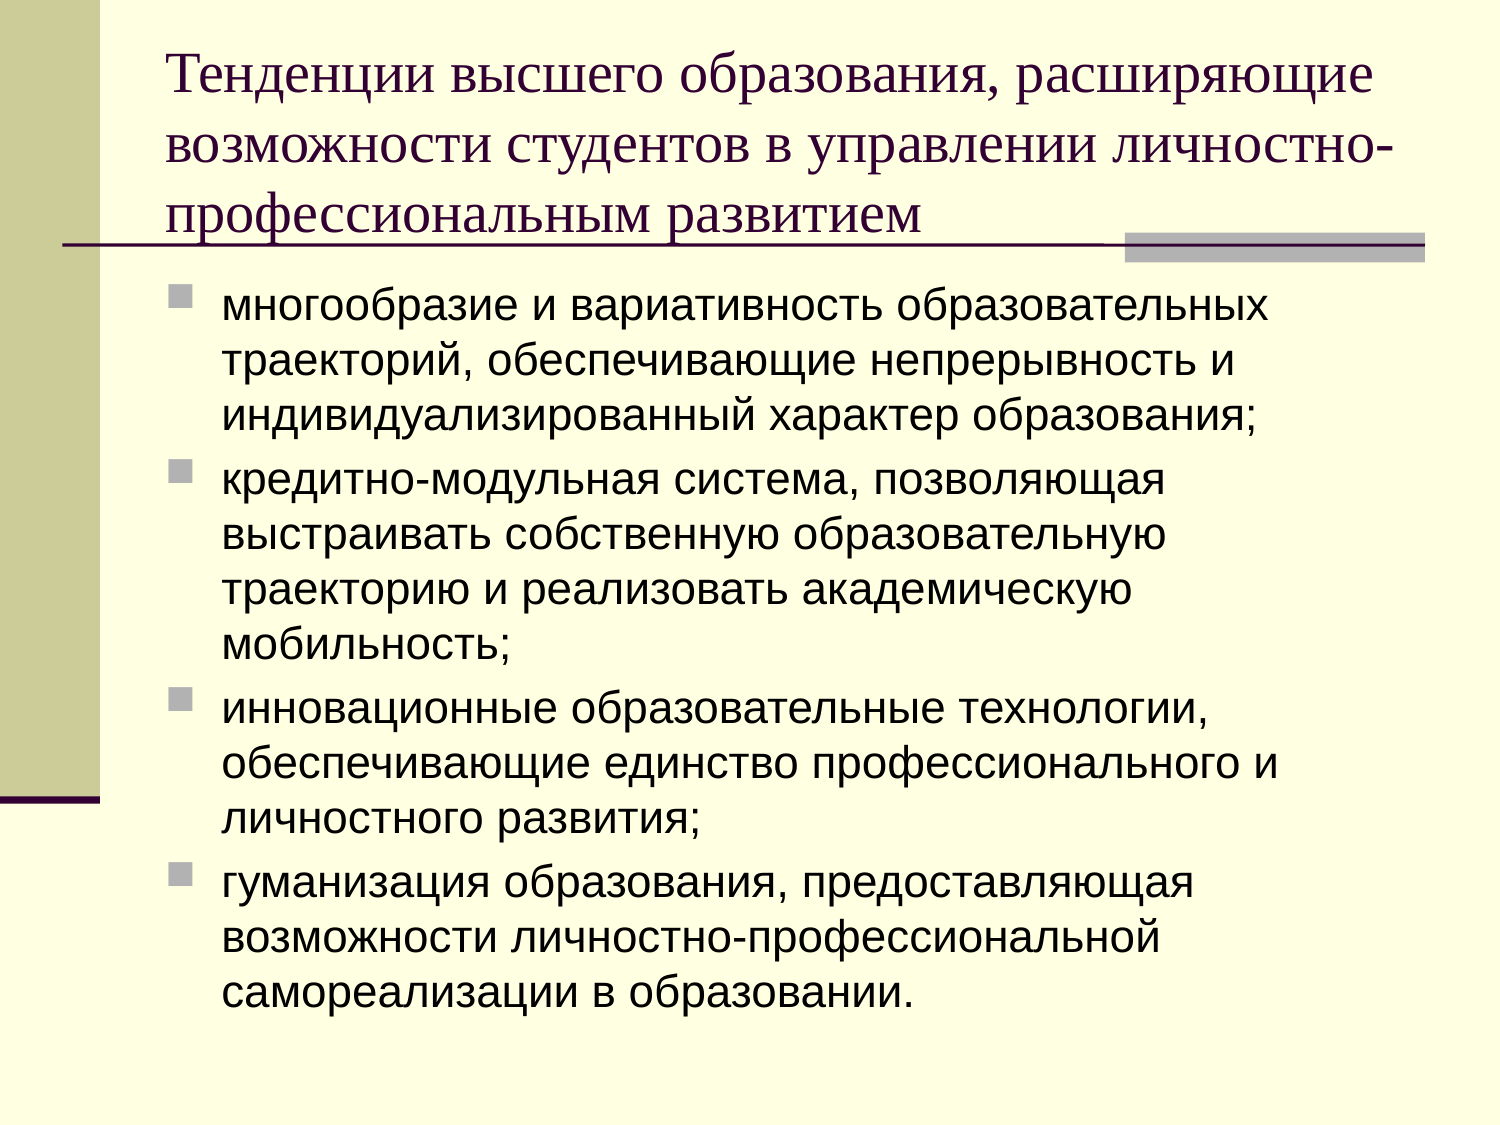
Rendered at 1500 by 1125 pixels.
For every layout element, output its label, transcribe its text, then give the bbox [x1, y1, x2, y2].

list многообразие и вариативность образовательных траекторий, обеспечивающие непрерывность и индивидуализированный характер образования; кредитно-модульная система, позволяющая выстраивать собственную образовательную траекторию и реализовать академическую мобильность; инновационные образовательные технологии, обеспечивающие единство профессионального и личностного развития; гуманизация образования, предоставляющая возможности личностно-профессиональной самореализации в образовании. [149, 266, 1426, 1024]
title Тенденции высшего образования, расширяющие возможности студентов в управлении личностно-профессиональным развитием [149, 45, 1426, 234]
